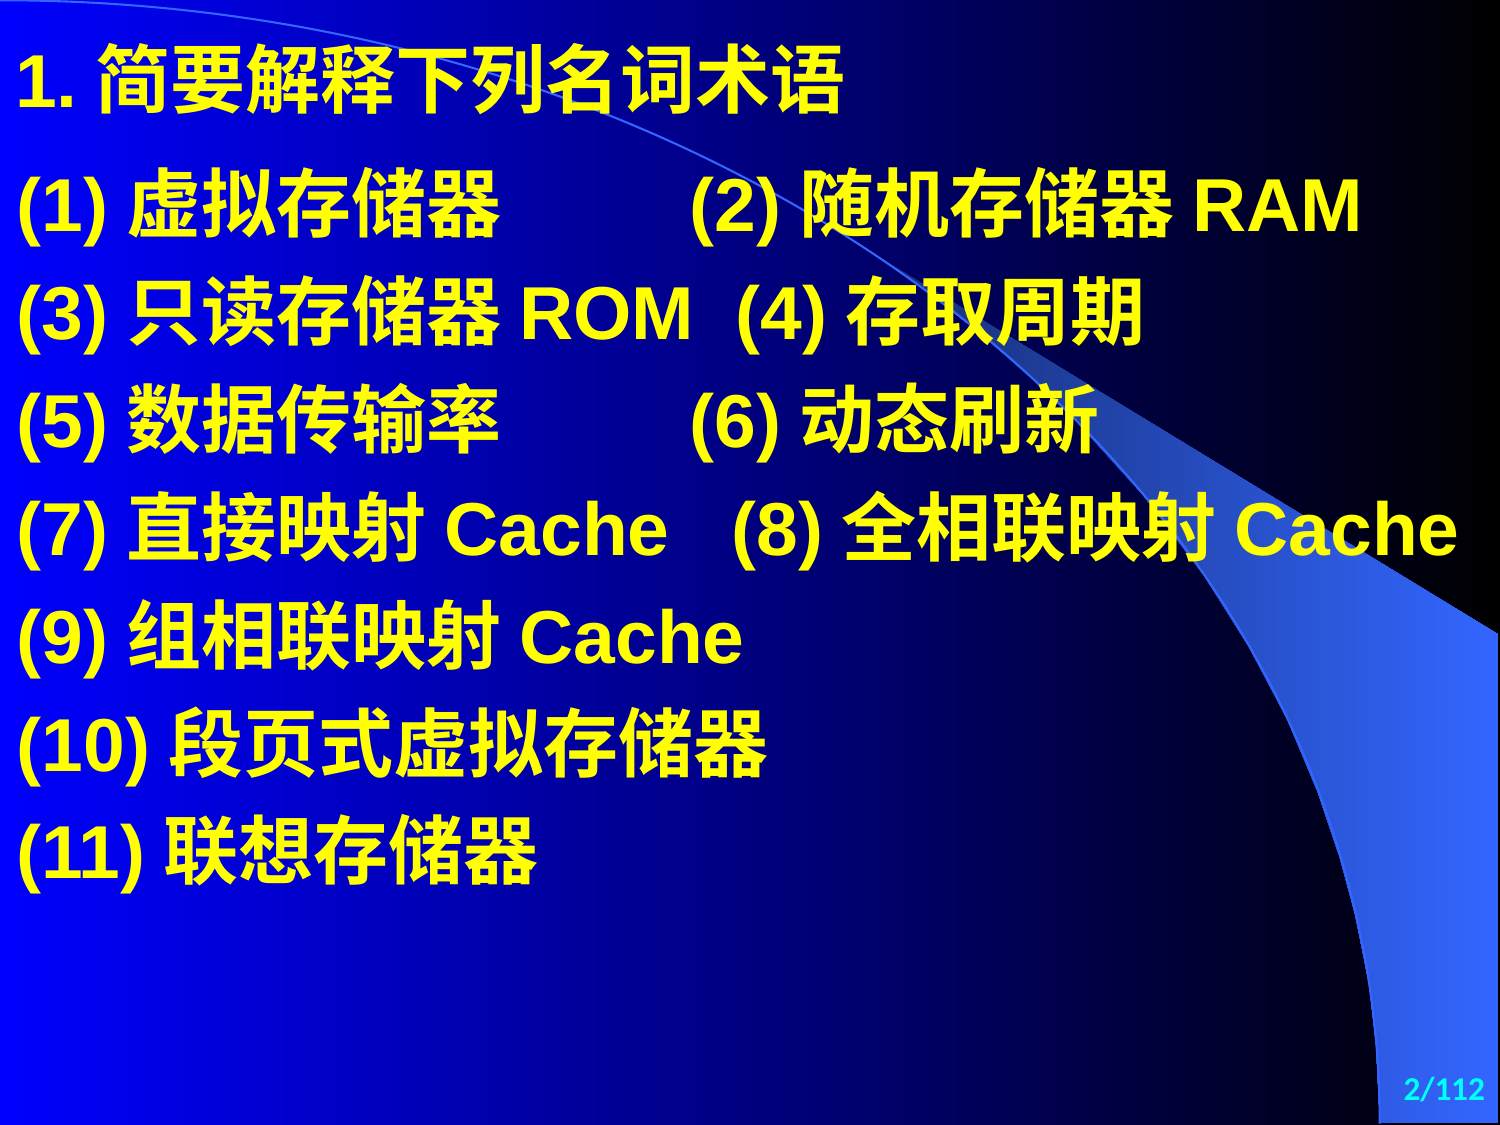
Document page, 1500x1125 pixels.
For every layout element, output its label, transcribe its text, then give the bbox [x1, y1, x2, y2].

slide_number 2/112 [1187, 1049, 1500, 1125]
text_box 1.简要解释下列名词术语 [0, 25, 861, 131]
text_box (1)虚拟存储器 (2)随机存储器RAM (3)只读存储器ROM (4)存取周期 (5)数据传输率 (6)动态刷新 (7)直接映射Cache (8)全相联映射Cache (9)组相联映射Cache (10)段页式虚拟存储器 (11)联想存储器 [1, 130, 1499, 902]
